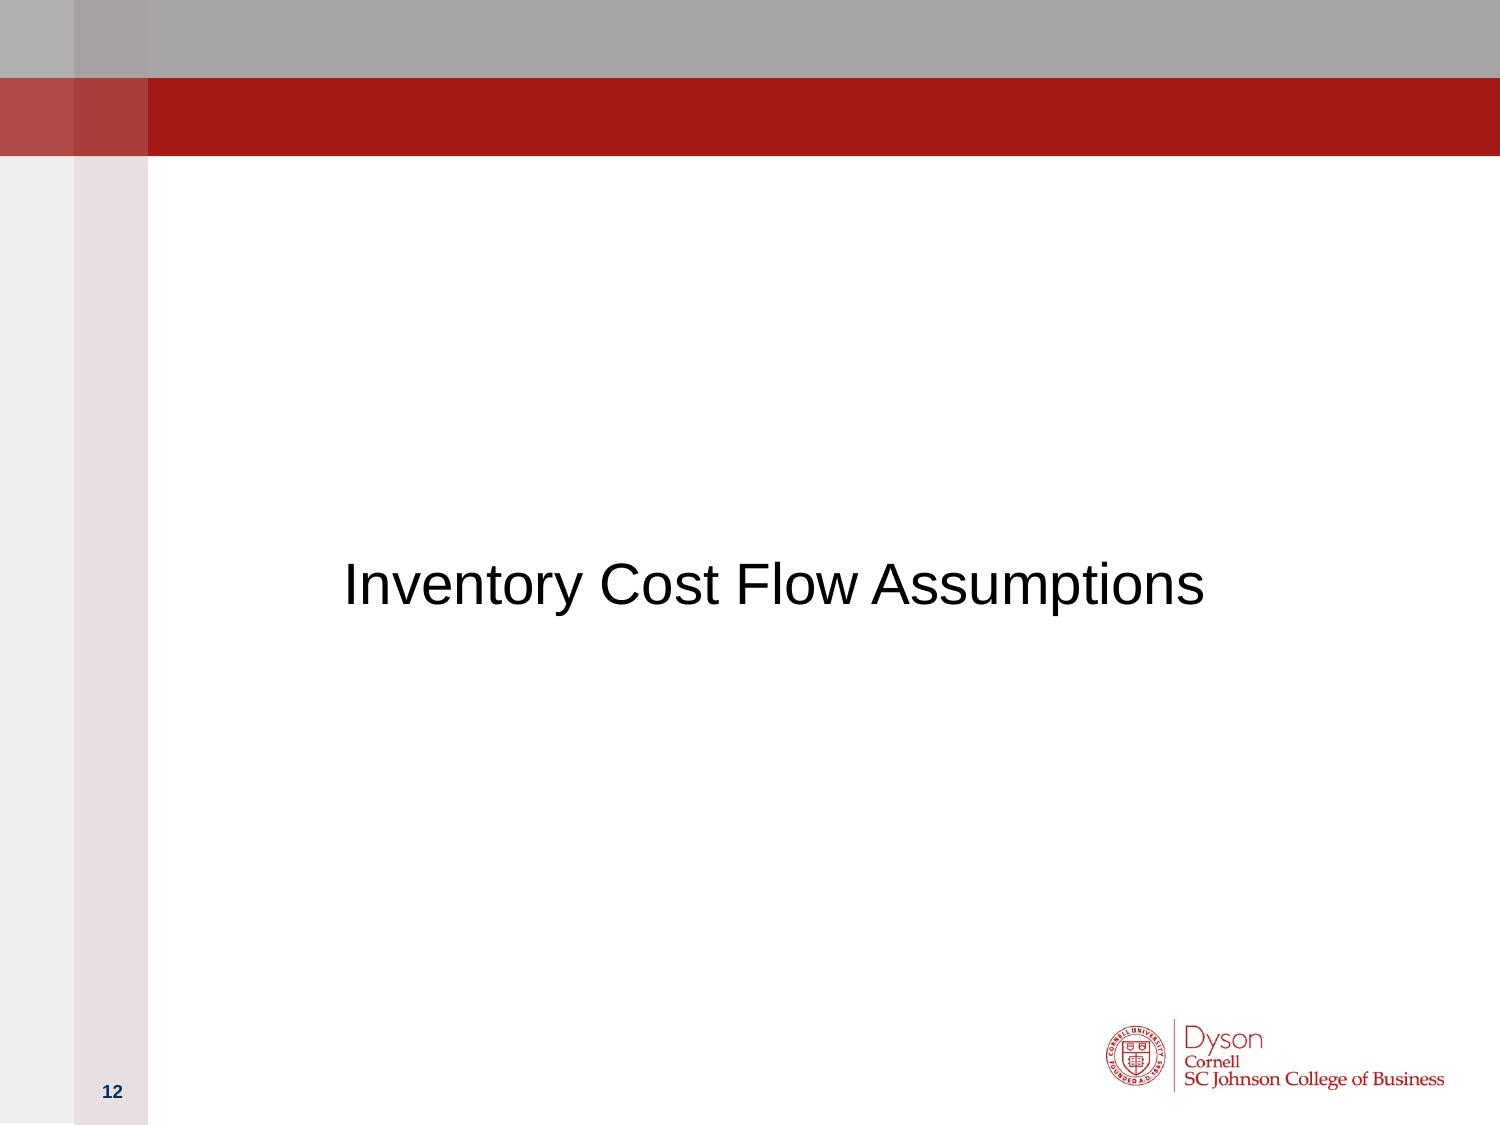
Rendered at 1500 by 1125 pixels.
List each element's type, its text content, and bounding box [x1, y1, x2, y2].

picture [1106, 1019, 1444, 1092]
list Inventory Cost Flow Assumptions [187, 200, 1363, 963]
slide_number 12 [74, 1071, 151, 1125]
